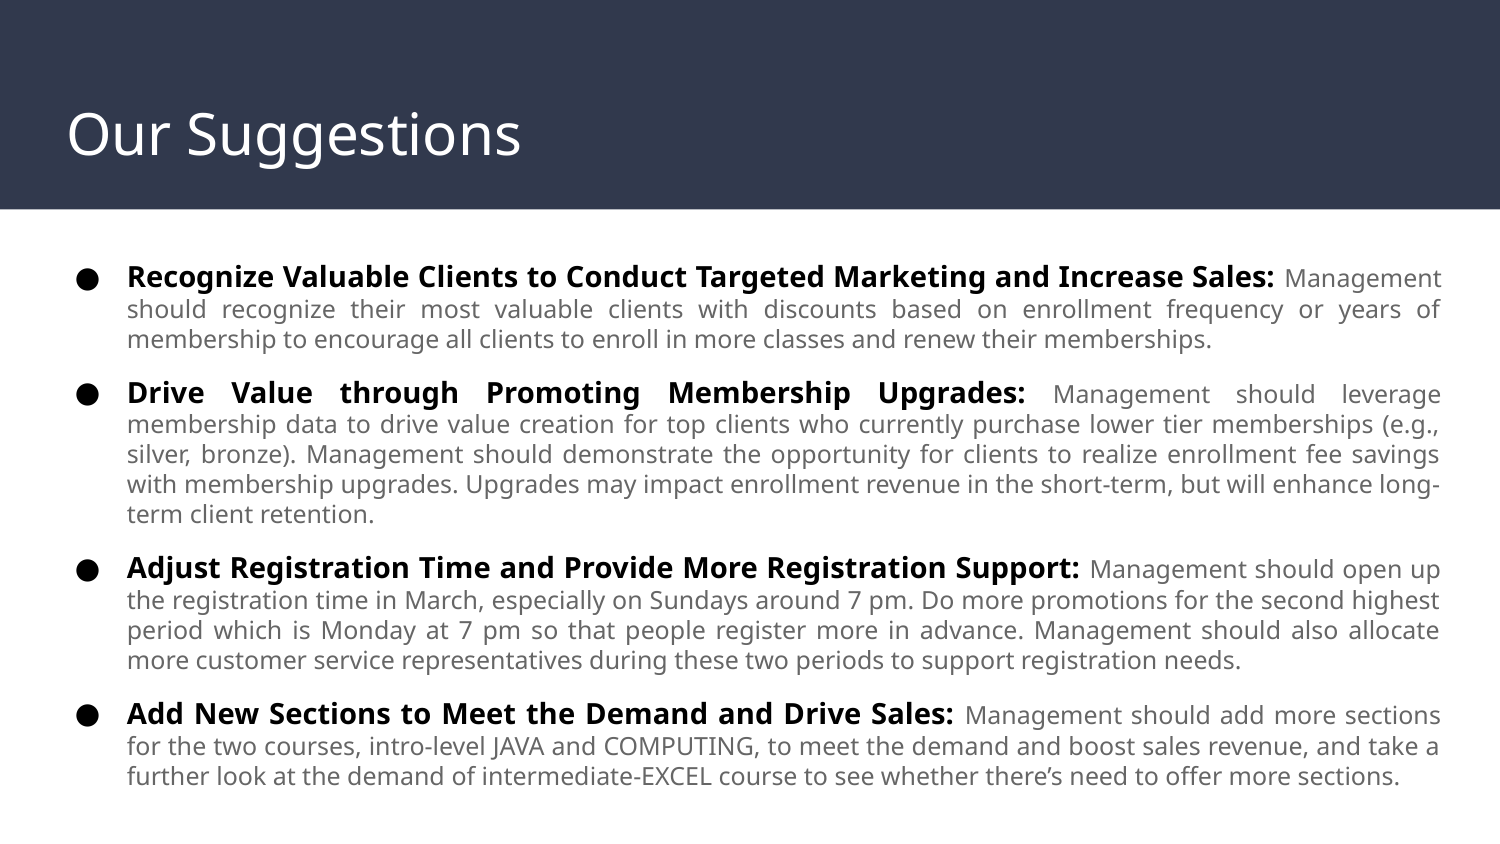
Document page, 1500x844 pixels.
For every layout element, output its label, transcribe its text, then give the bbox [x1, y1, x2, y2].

title Our Suggestions [51, 82, 1449, 185]
text_box Recognize Valuable Clients to Conduct Targeted Marketing and Increase Sales: Management should recognize their most valuable clients with discounts based on enrollment frequency or years of membership to encourage all clients to enroll in more classes and renew their memberships. Drive Value through Promoting Membership Upgrades: Management should leverage membership data to drive value creation for top clients who currently purchase lower tier memberships (e.g., silver, bronze). Management should demonstrate the opportunity for clients to realize enrollment fee savings with membership upgrades. Upgrades may impact enrollment revenue in the short-term, but will enhance long-term client retention. Adjust Registration Time and Provide More Registration Support: Management should open up the registration time in March, especially on Sundays around 7 pm. Do more promotions for the second highest period which is Monday at 7 pm so that people register more in advance. Management should also allocate more customer service representatives during these two periods to support registration needs. Add New Sections to Meet the Demand and Drive Sales: Management should add more sections for the two courses, intro-level JAVA and COMPUTING, to meet the demand and boost sales revenue, and take a further look at the demand of intermediate-EXCEL course to see whether there’s need to offer more sections. [36, 243, 1457, 804]
